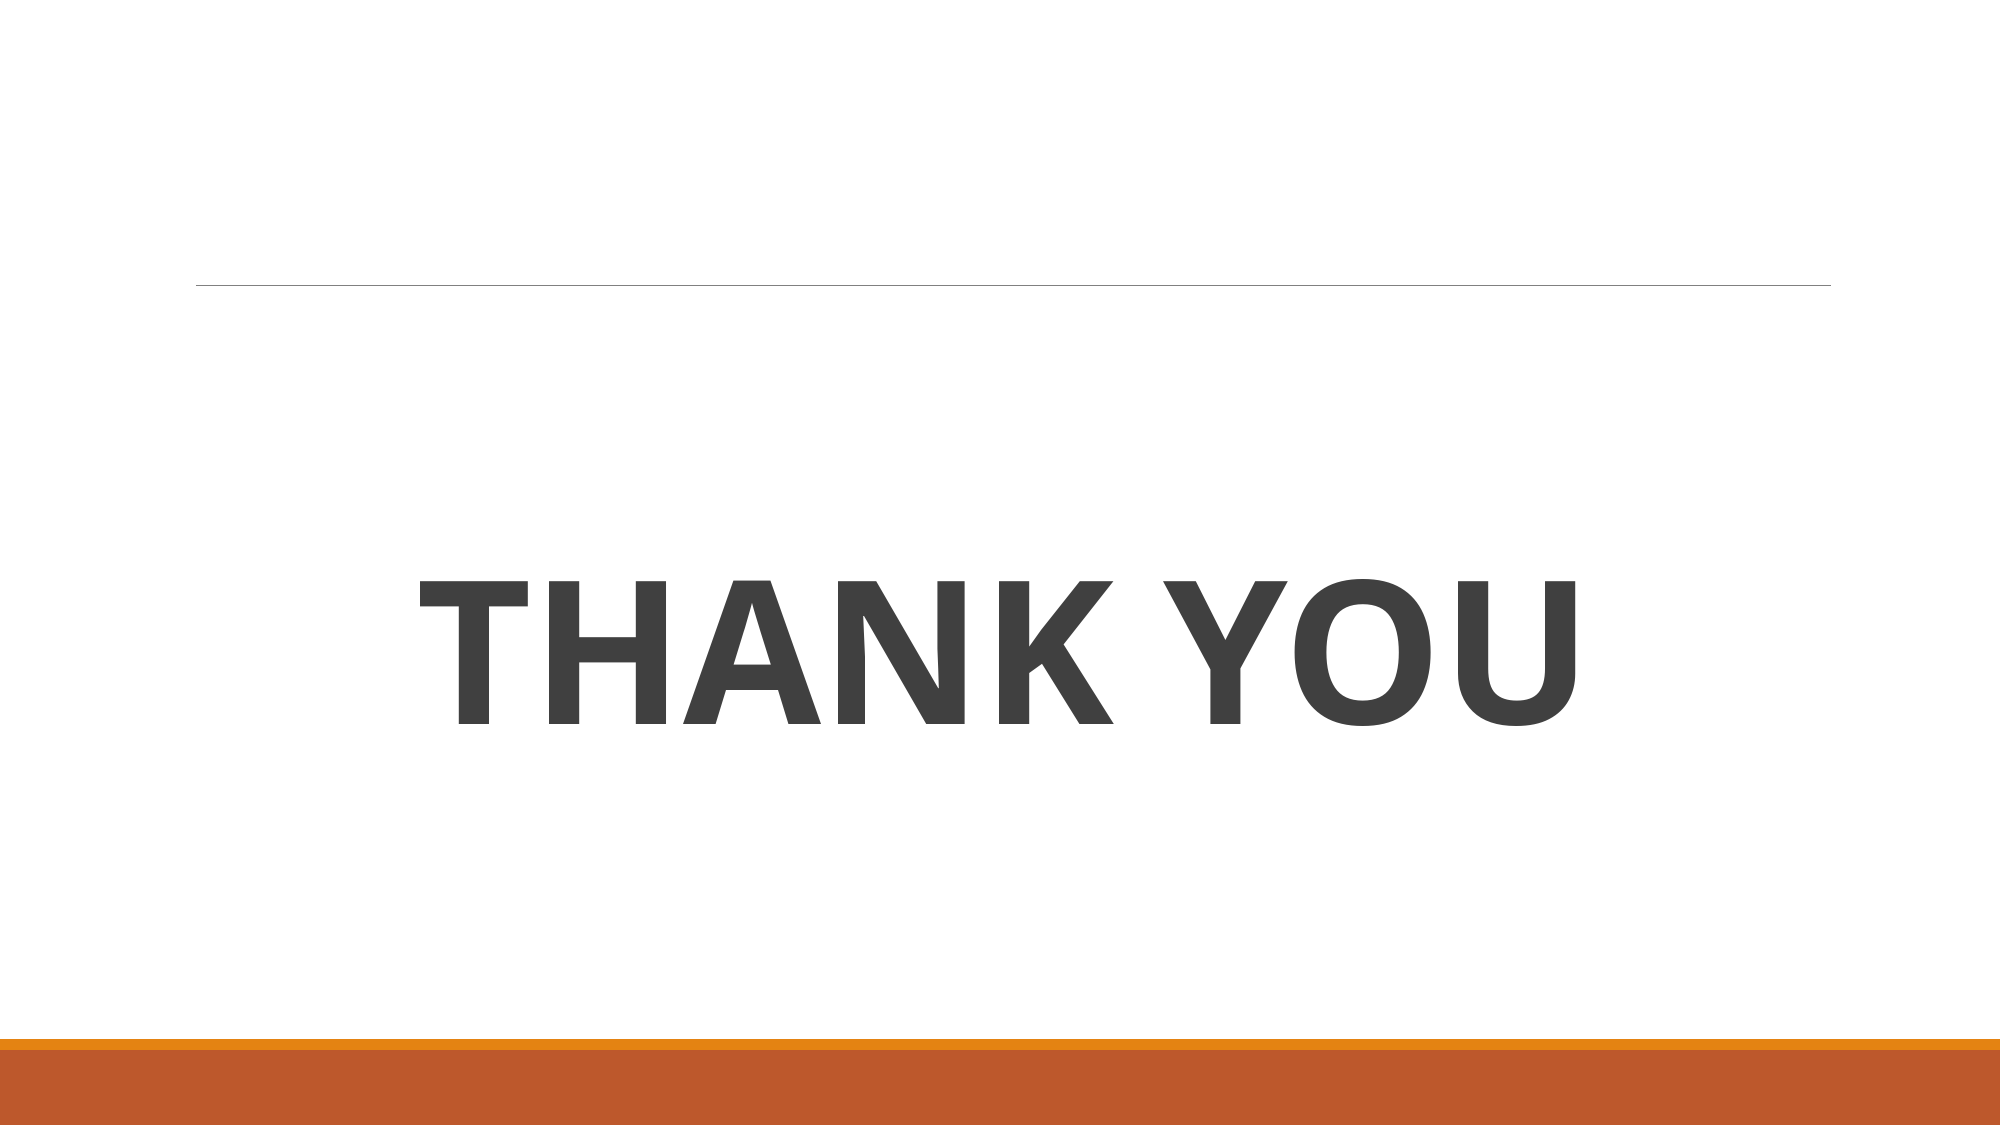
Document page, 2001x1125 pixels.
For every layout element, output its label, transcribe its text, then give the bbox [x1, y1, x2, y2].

title THANK YOU [180, 47, 1830, 774]
